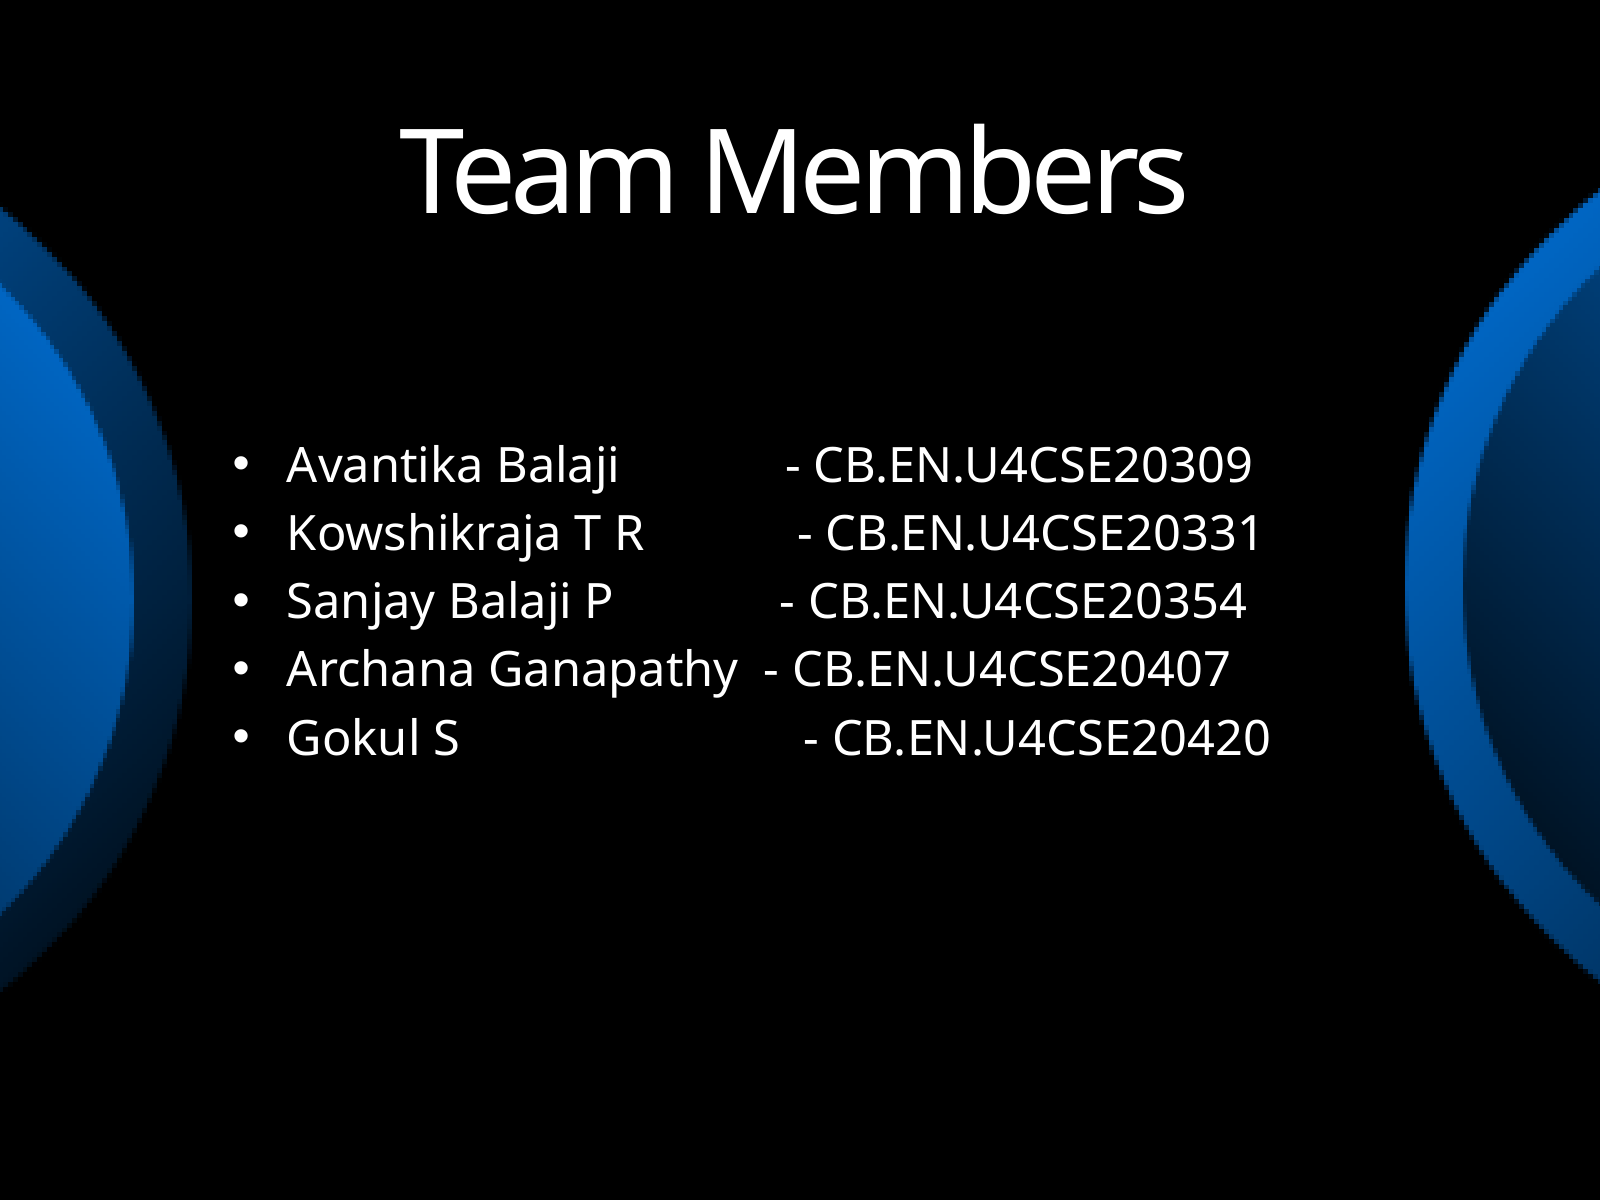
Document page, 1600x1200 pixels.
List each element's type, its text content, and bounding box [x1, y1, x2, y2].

text_box Team Members [256, 125, 1333, 238]
picture [0, 103, 192, 1097]
picture [1405, 89, 1600, 1084]
text_box Avantika Balaji - CB.EN.U4CSE20309 Kowshikraja T R - CB.EN.U4CSE20331 Sanjay Balaji P - CB.EN.U4CSE20354 Archana Ganapathy - CB.EN.U4CSE20407 Gokul S - CB.EN.U4CSE20420 [196, 423, 1389, 765]
